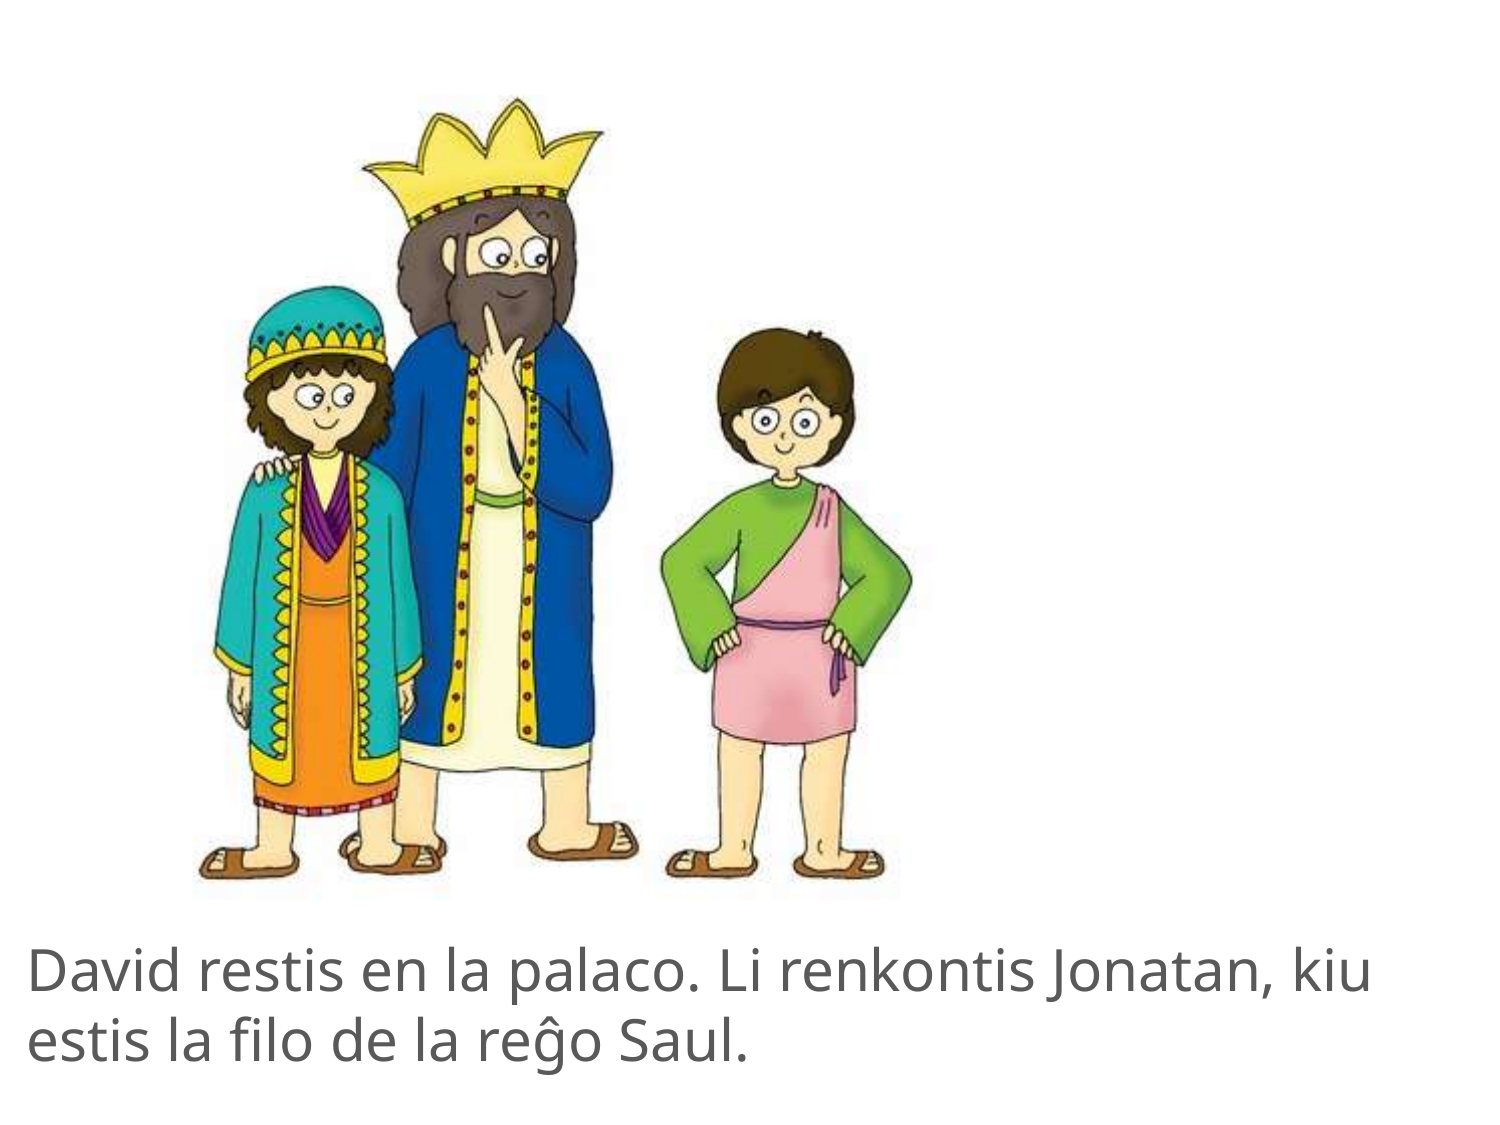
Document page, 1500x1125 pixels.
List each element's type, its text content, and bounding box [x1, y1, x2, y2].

picture [97, 0, 1403, 926]
text_box David restis en la palaco. Li renkontis Jonatan, kiu estis la filo de la reĝo Saul. [11, 925, 1483, 1081]
